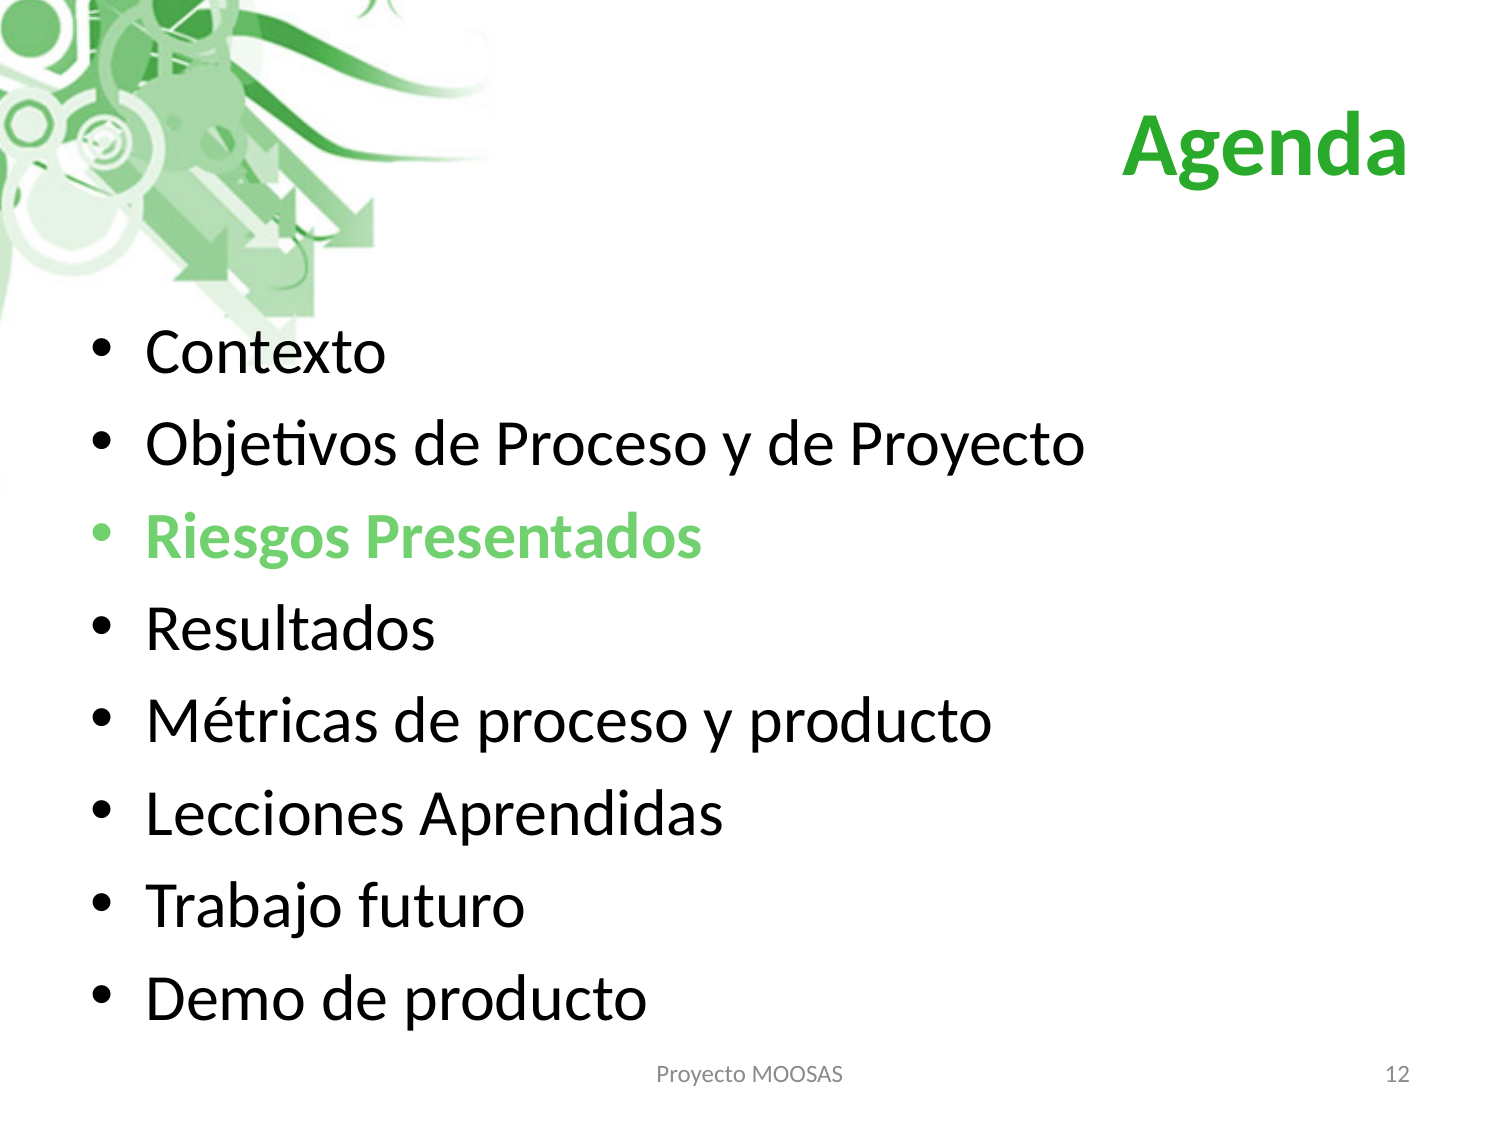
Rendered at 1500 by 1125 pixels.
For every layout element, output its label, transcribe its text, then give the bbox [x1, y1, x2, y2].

footer Proyecto MOOSAS [512, 1042, 988, 1103]
slide_number 12 [1074, 1042, 1425, 1103]
list Contexto Objetivos de Proceso y de Proyecto Riesgos Presentados Resultados Métricas de proceso y producto Lecciones Aprendidas Trabajo futuro Demo de producto [75, 299, 1425, 1043]
picture [0, 0, 1500, 1125]
title Agenda [75, 45, 1425, 233]
